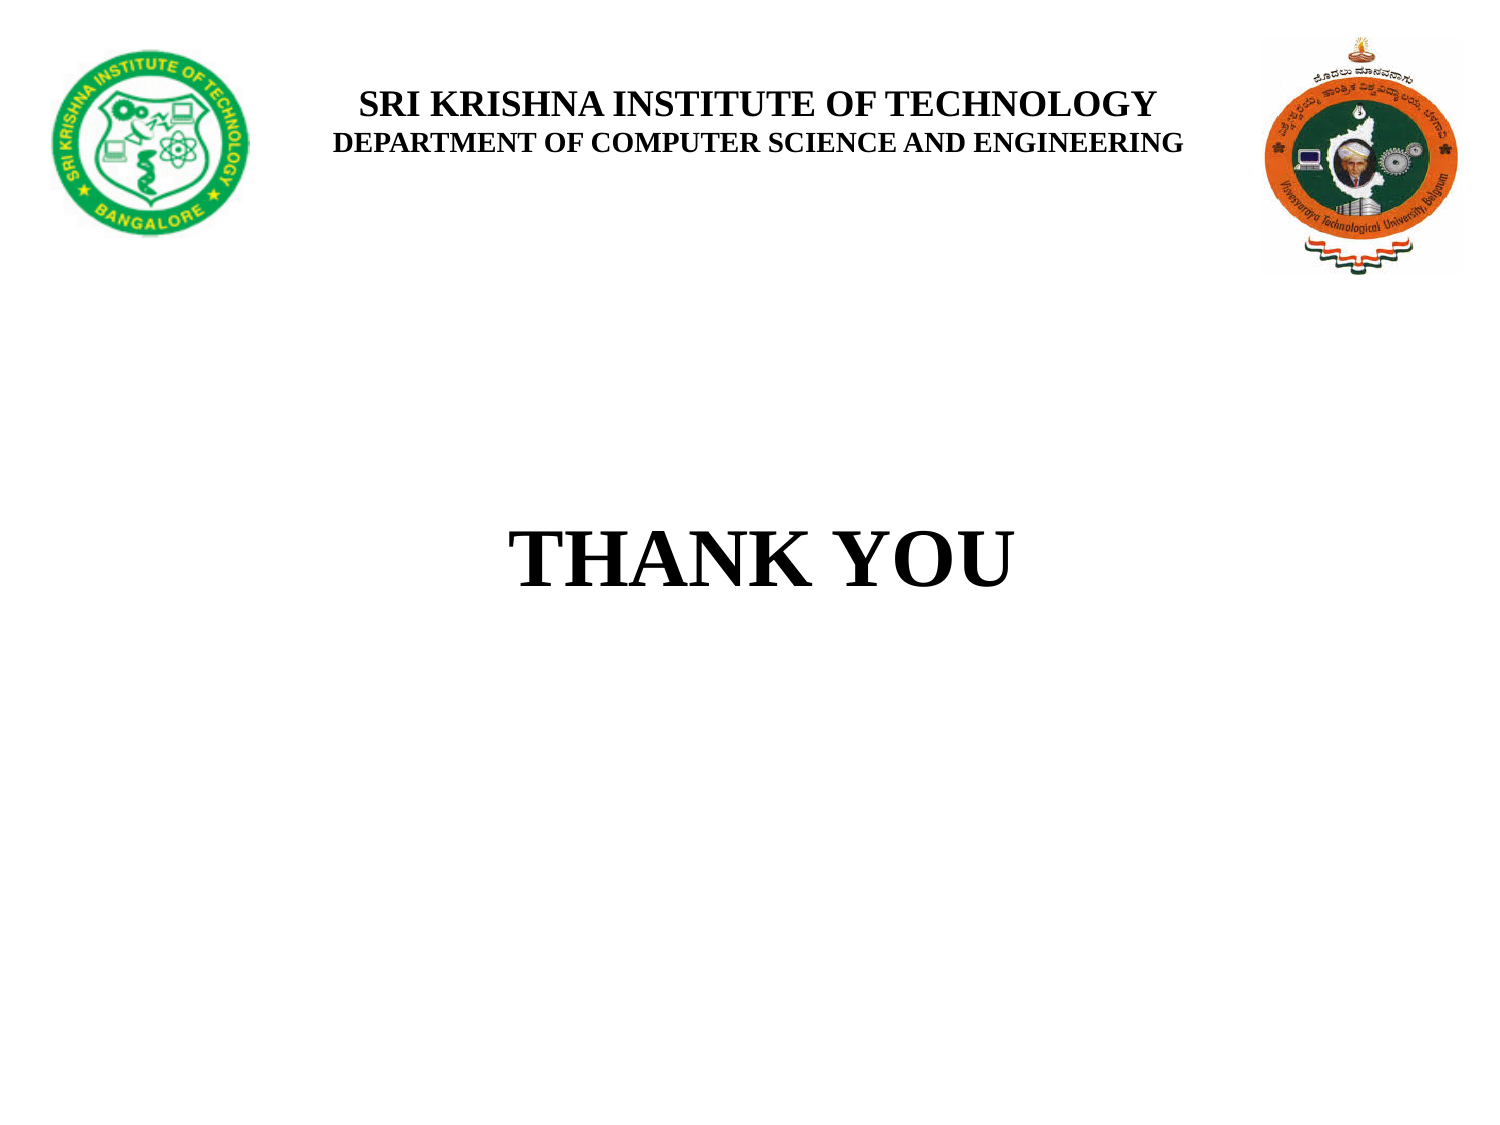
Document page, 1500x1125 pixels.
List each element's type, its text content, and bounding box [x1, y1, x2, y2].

list THANK YOU [150, 262, 1375, 1005]
picture [49, 49, 251, 238]
title SRI KRISHNA INSTITUTE OF TECHNOLOGY DEPARTMENT OF COMPUTER SCIENCE AND ENGINEERING [275, 24, 1250, 213]
picture [1262, 37, 1463, 276]
